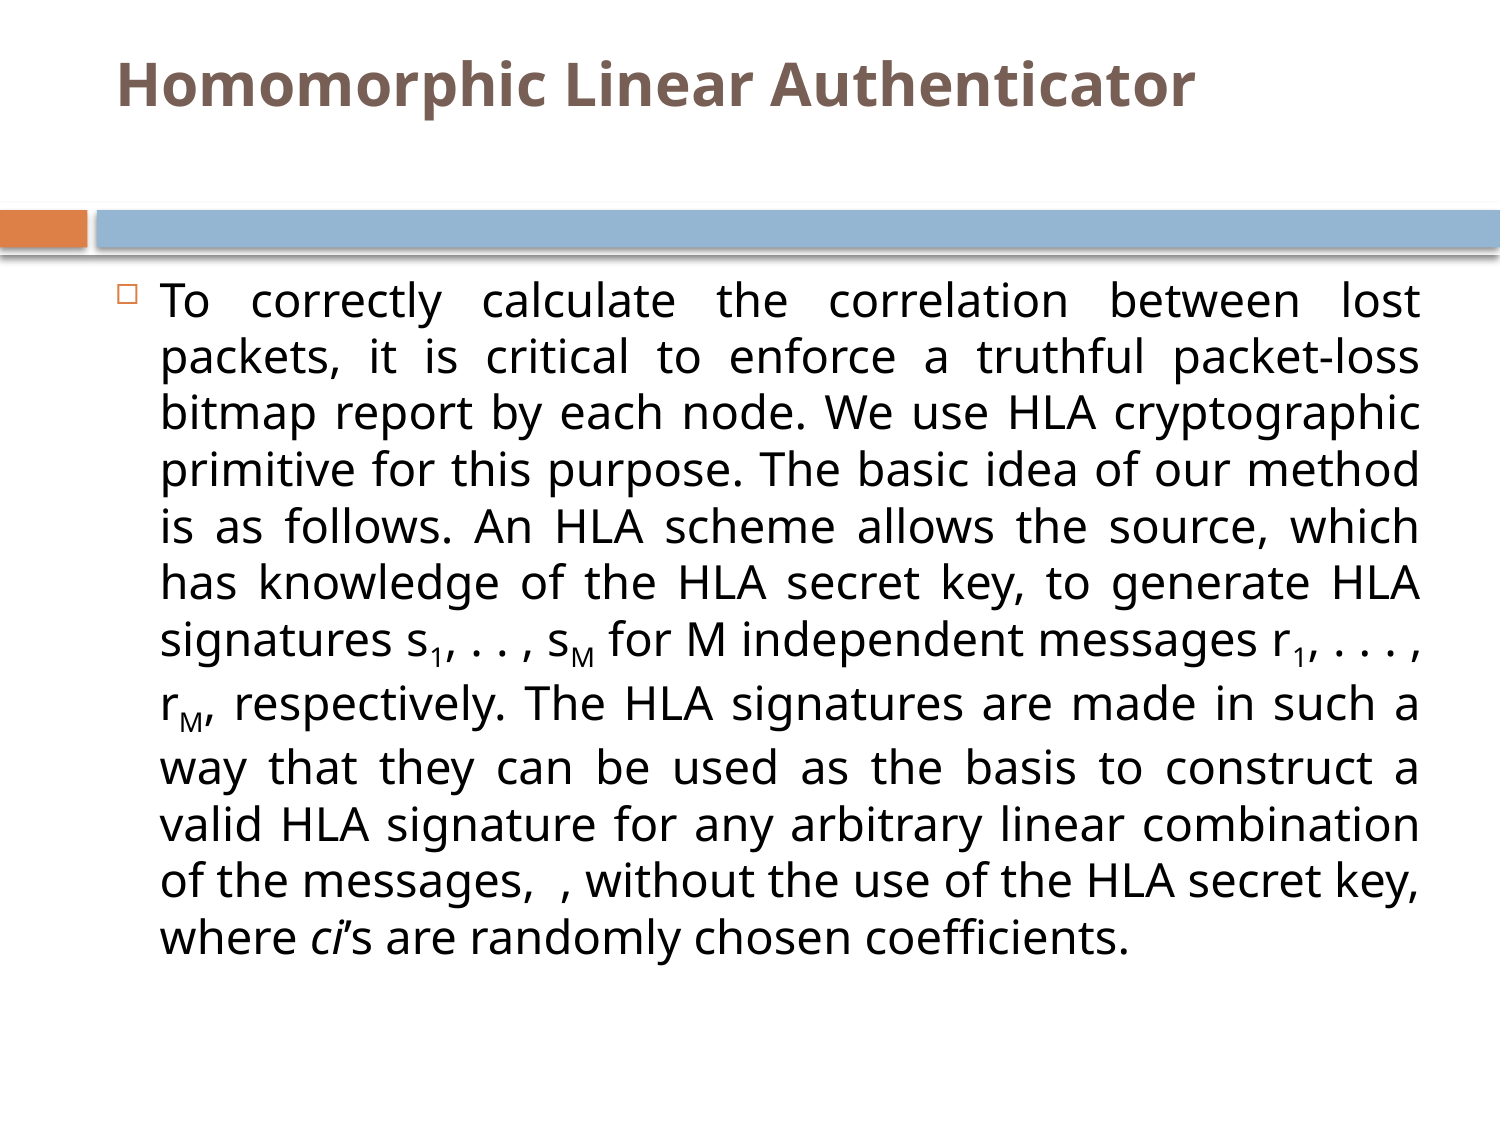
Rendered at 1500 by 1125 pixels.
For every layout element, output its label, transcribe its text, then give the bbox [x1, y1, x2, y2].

list To correctly calculate the correlation between lost packets, it is critical to enforce a truthful packet-loss bitmap report by each node. We use HLA cryptographic primitive for this purpose. The basic idea of our method is as follows. An HLA scheme allows the source, which has knowledge of the HLA secret key, to generate HLA signatures s1, . . , sM for M independent messages r1, . . . , rM, respectively. The HLA signatures are made in such a way that they can be used as the basis to construct a valid HLA signature for any arbitrary linear combination of the messages, , without the use of the HLA secret key, where ci’s are randomly chosen coefficients. [100, 262, 1438, 1000]
title Homomorphic Linear Authenticator [100, 37, 1438, 200]
